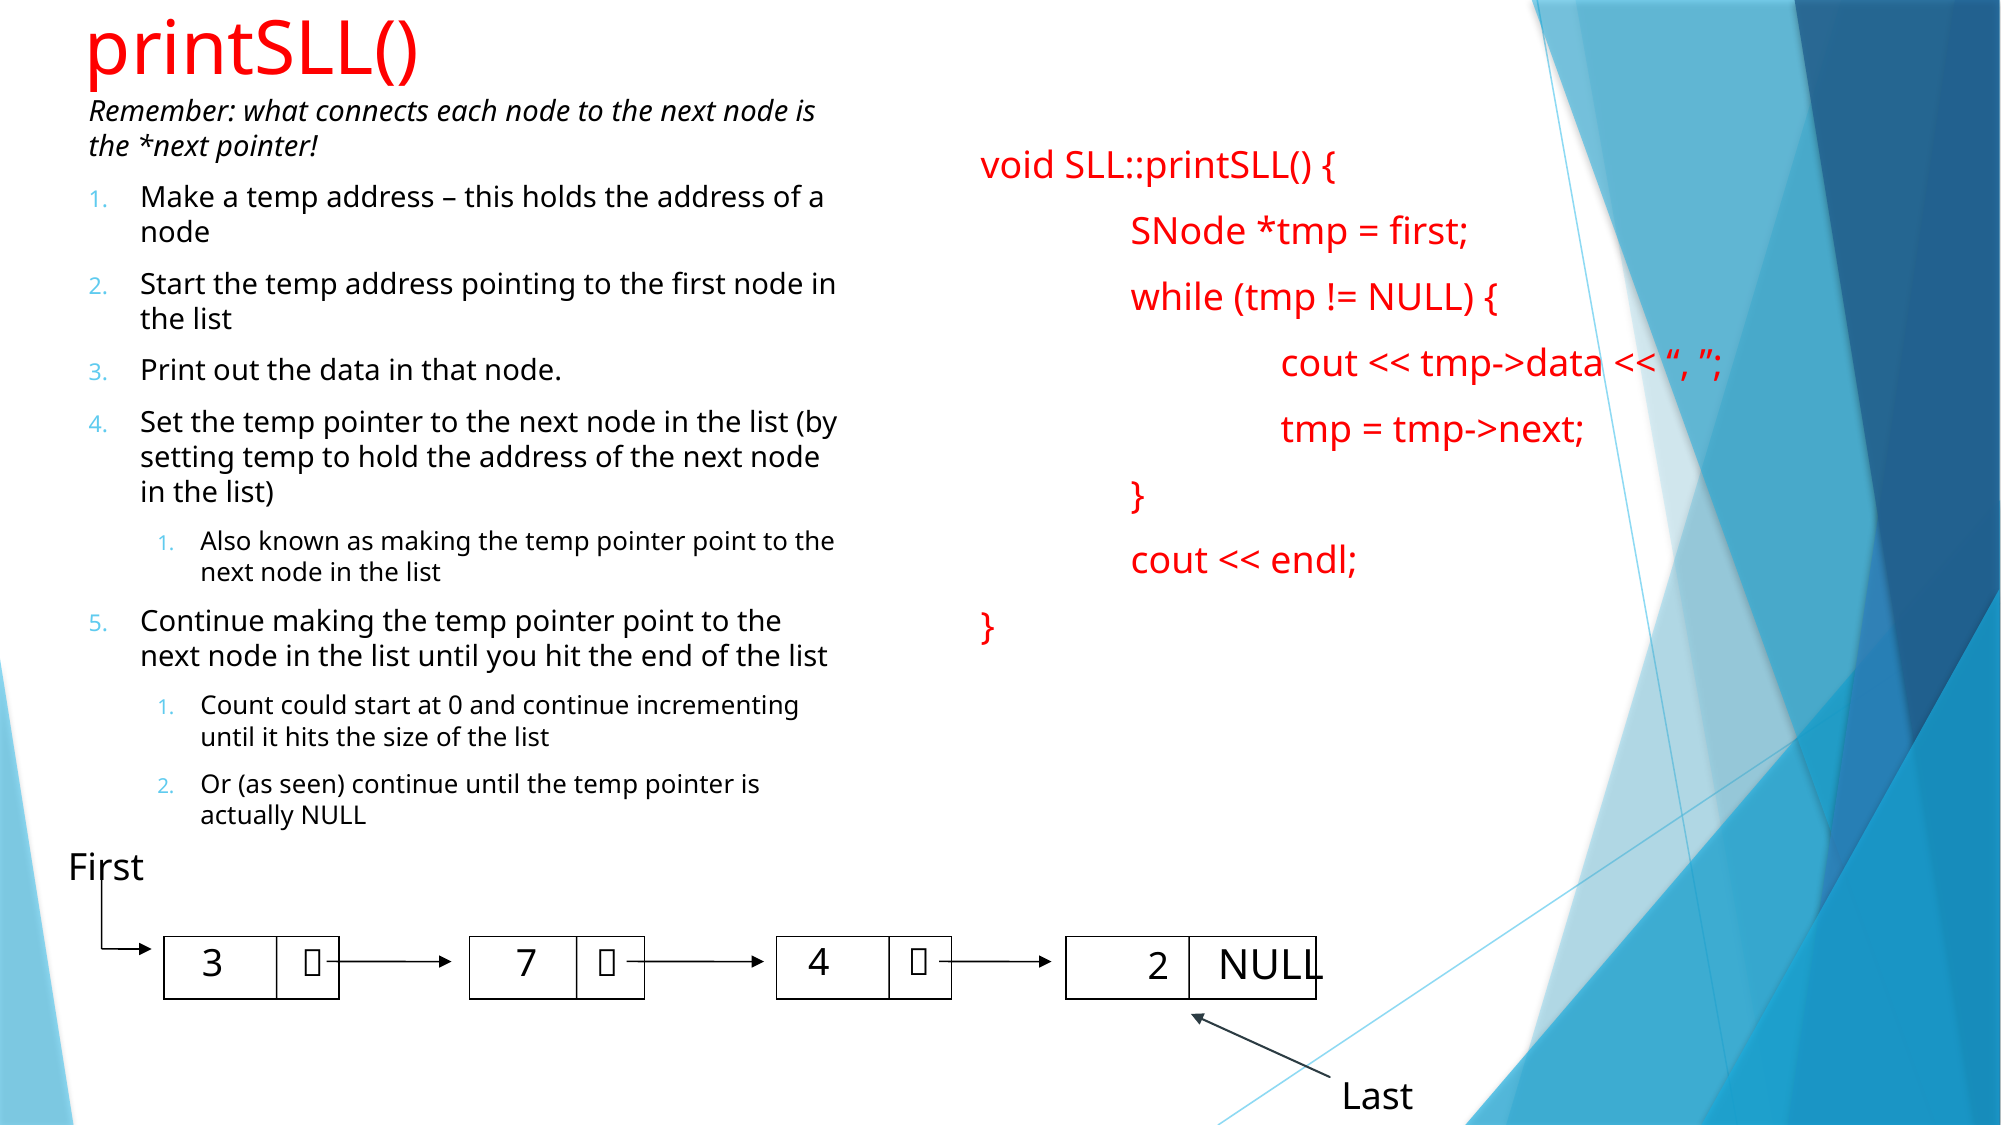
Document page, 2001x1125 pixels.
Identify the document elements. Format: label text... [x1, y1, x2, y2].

title printSLL() [69, 0, 1480, 209]
list void SLL::printSLL() { SNode *tmp = first; while (tmp != NULL) { cout << tmp->data << “, ”; tmp = tmp->next; } cout << endl; } [965, 133, 1755, 891]
text_box First [53, 835, 160, 896]
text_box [100, 860, 1362, 1000]
text_box Last [1326, 1064, 1429, 1124]
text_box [1190, 1013, 1331, 1078]
text_box Remember: what connects each node to the next node is the *next pointer! Make a temp address – this holds the address of a node Start the temp address pointing to the first node in the list Print out the data in that node. Set the temp pointer to the next node in the list (by setting temp to hold the address of the next node in the list) Also known as making the temp pointer point to the next node in the list Continue making the temp pointer point to the next node in the list until you hit the end of the list Count could start at 0 and continue incrementing until it hits the size of the list Or (as seen) continue until the temp pointer is actually NULL [73, 84, 863, 842]
